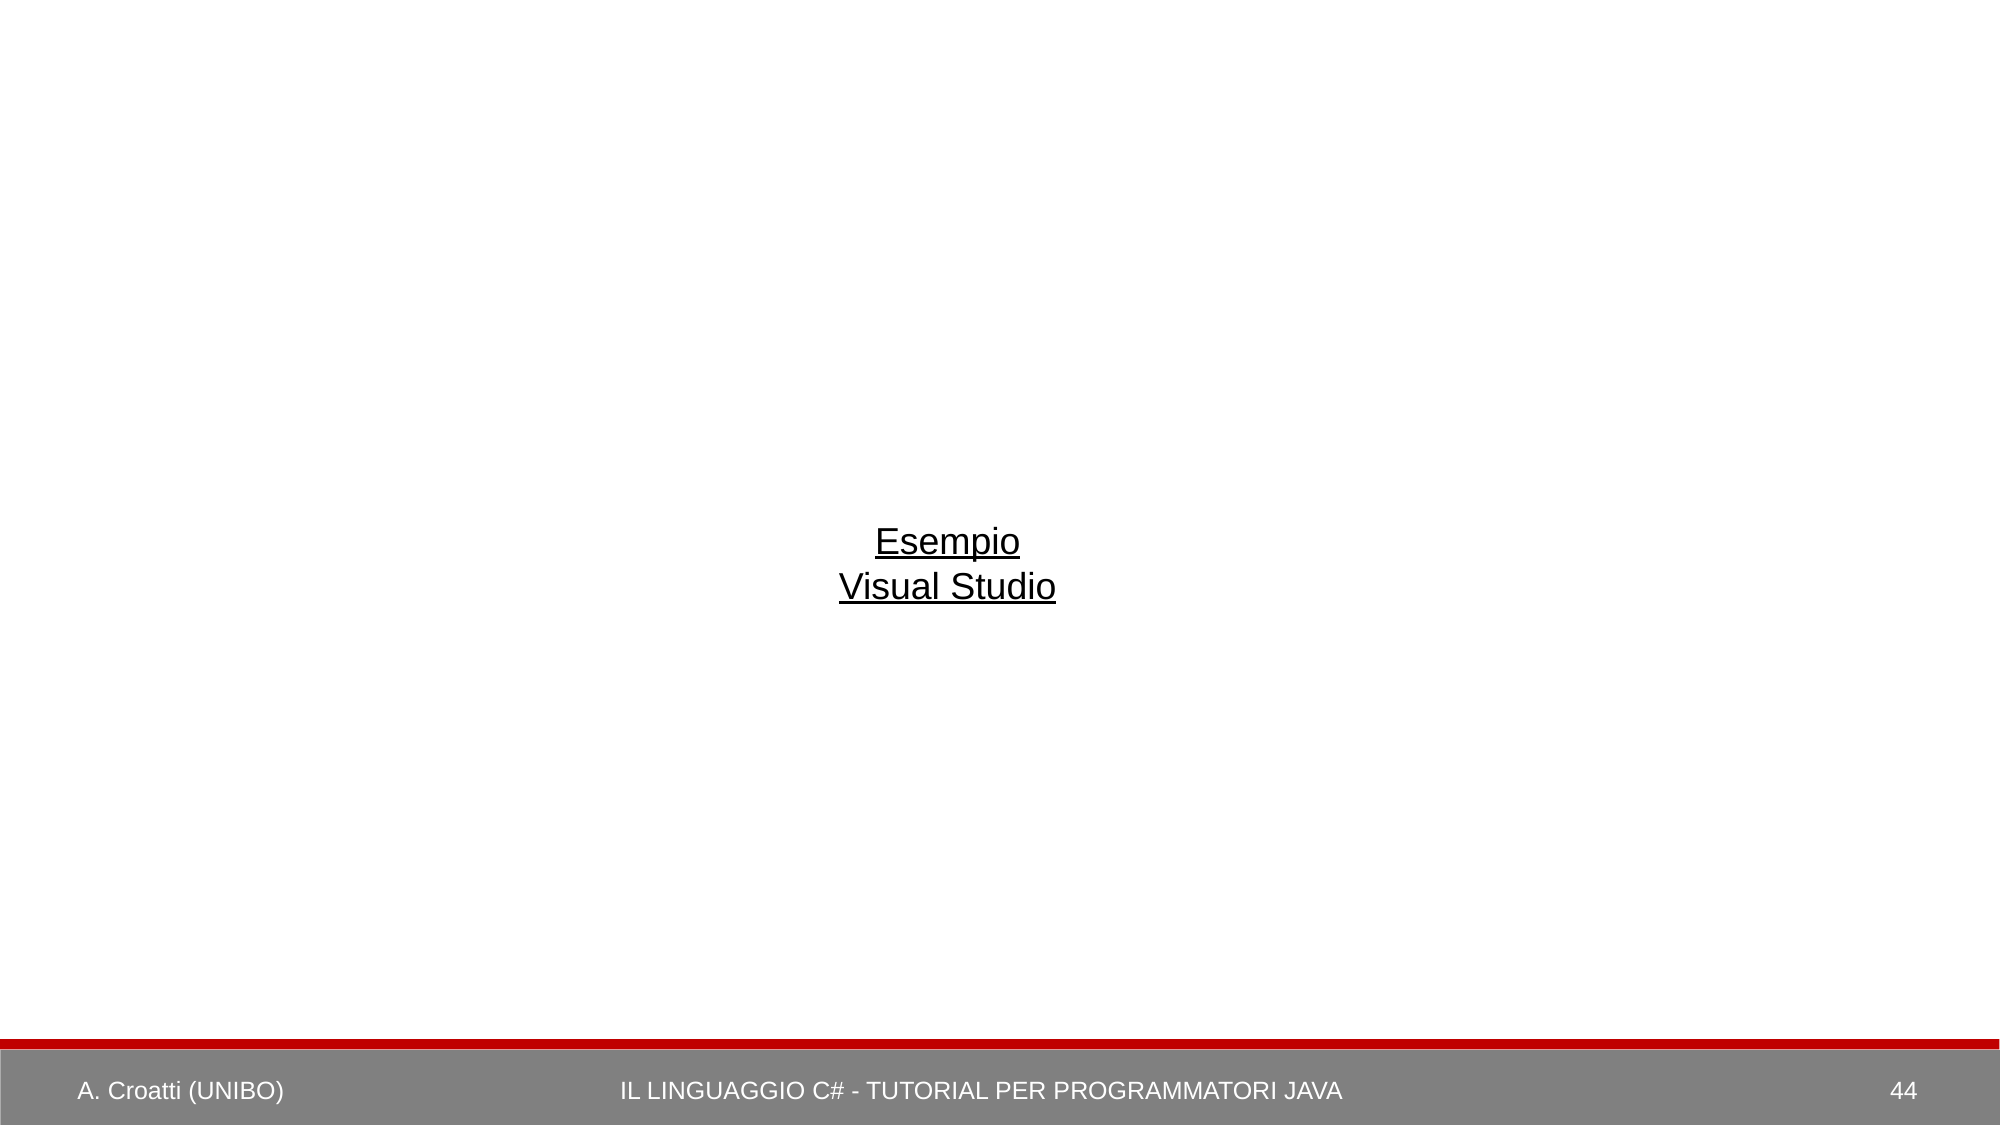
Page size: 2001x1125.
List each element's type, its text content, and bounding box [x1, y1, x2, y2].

text_box Esempio Visual Studio [800, 509, 1096, 615]
slide_number 44 [1624, 1059, 1933, 1120]
footer Il Linguaggio C# - Tutorial per Programmatori Java [339, 1059, 1624, 1120]
slide_number A. Croatti (UNIBO) [62, 1059, 339, 1120]
